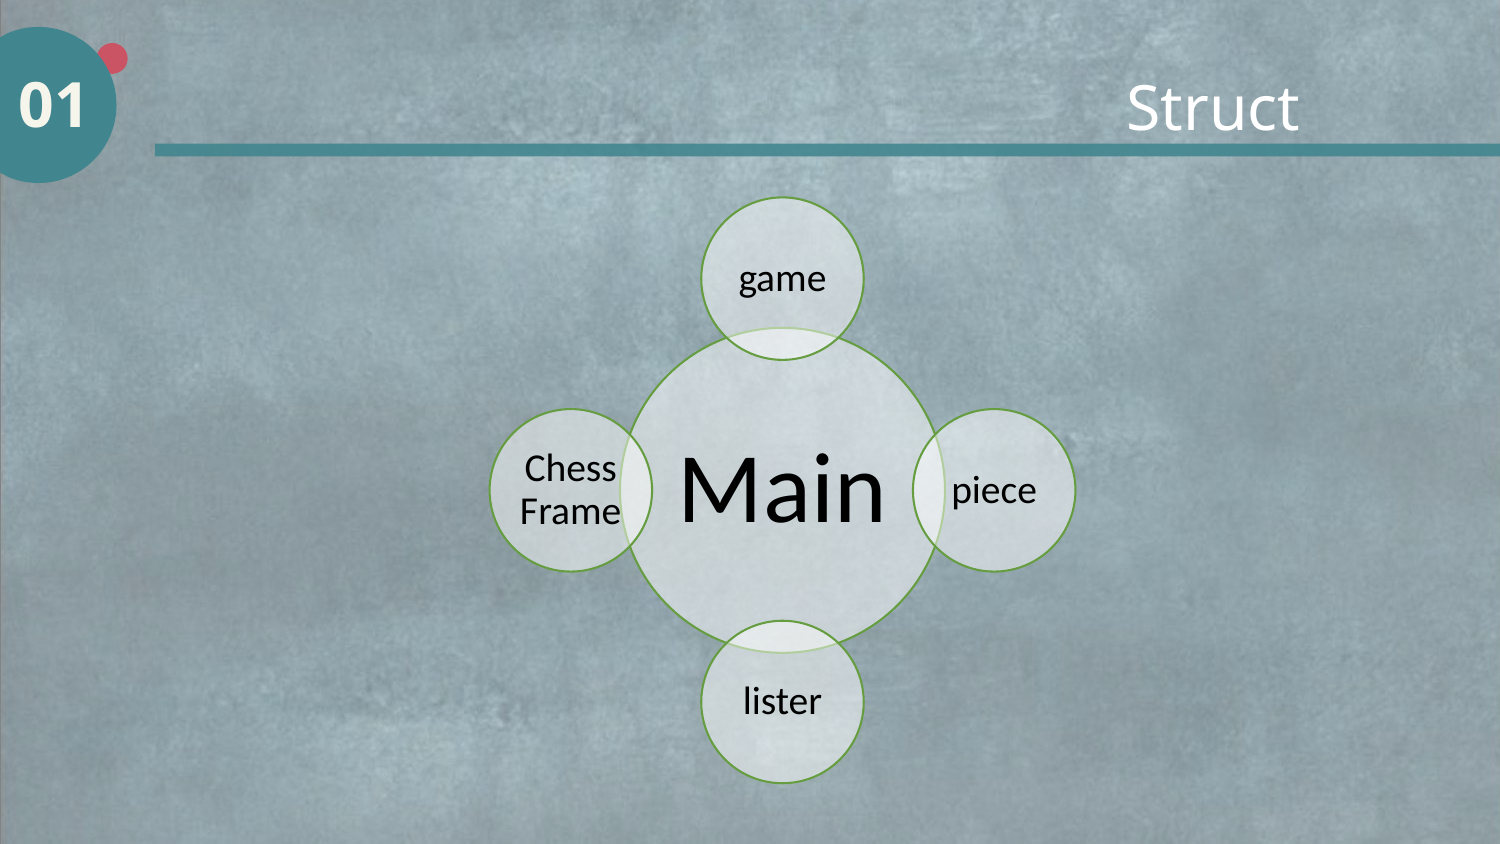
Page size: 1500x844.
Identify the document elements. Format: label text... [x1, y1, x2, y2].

text_box [97, 41, 129, 75]
text_box Struct [1111, 60, 1449, 149]
table_cell [0, 0, 1500, 844]
text_box 01 [4, 57, 117, 148]
text_box [0, 25, 105, 185]
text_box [297, 197, 1268, 784]
